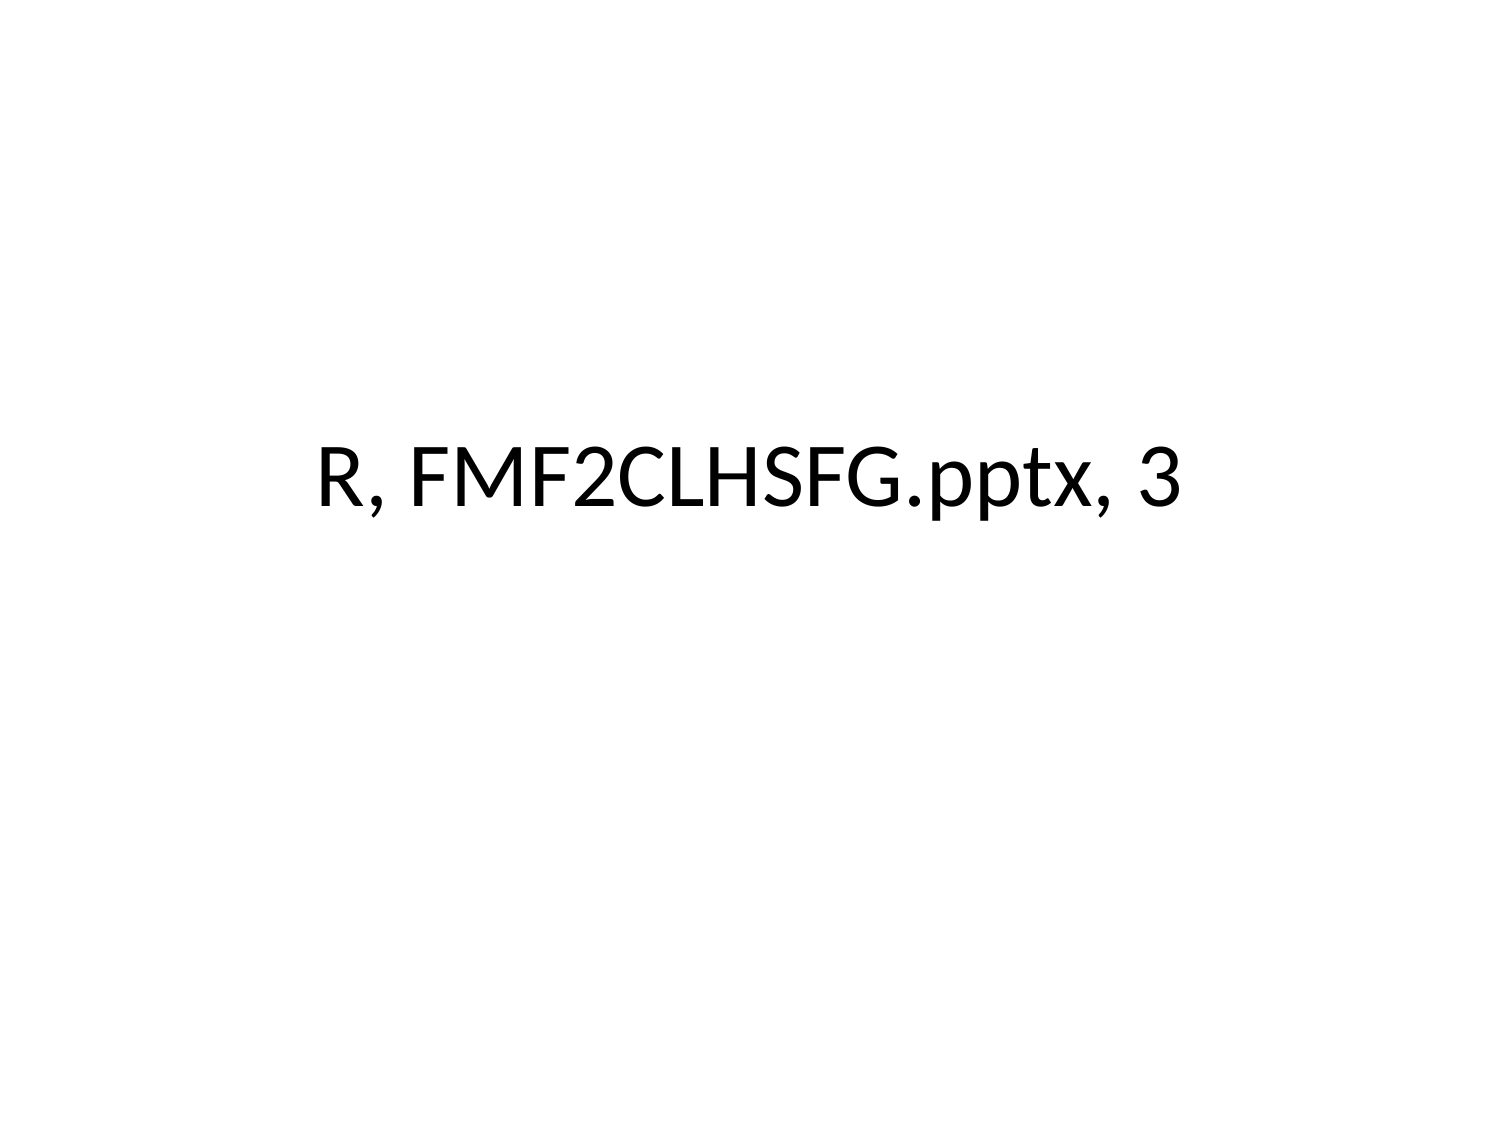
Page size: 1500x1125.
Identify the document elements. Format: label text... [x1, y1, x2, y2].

title R, FMF2CLHSFG.pptx, 3 [112, 349, 1388, 591]
